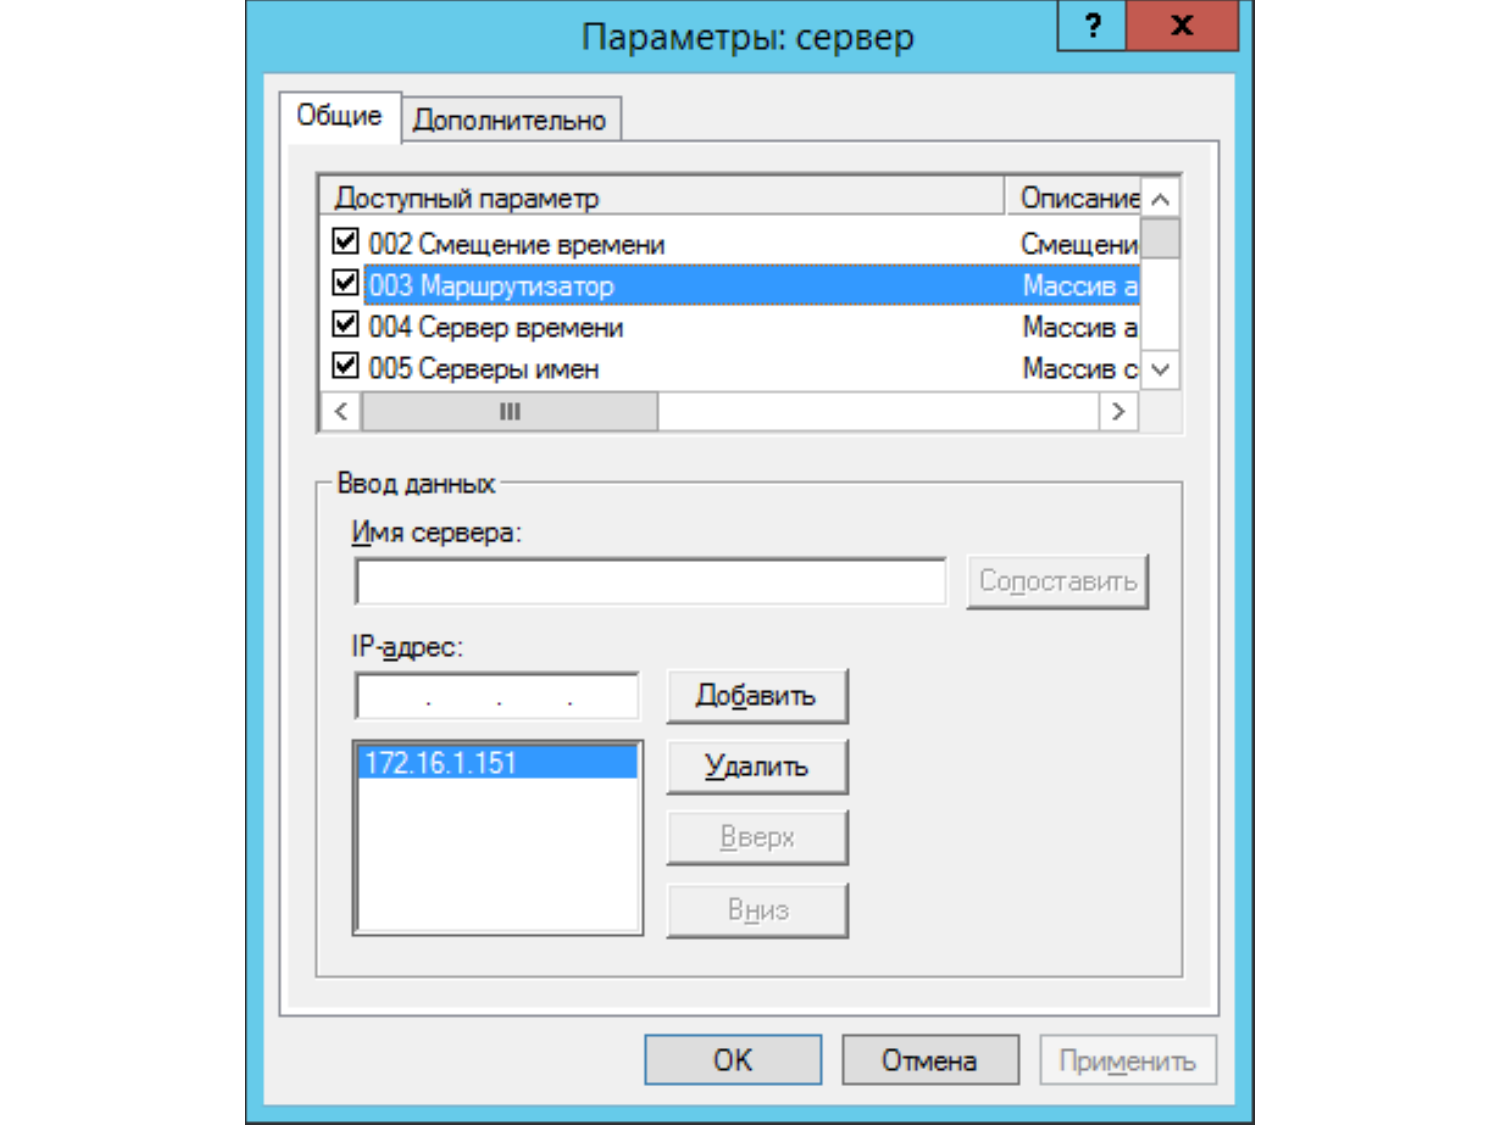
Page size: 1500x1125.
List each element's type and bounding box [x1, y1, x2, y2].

picture [245, 0, 1255, 1125]
